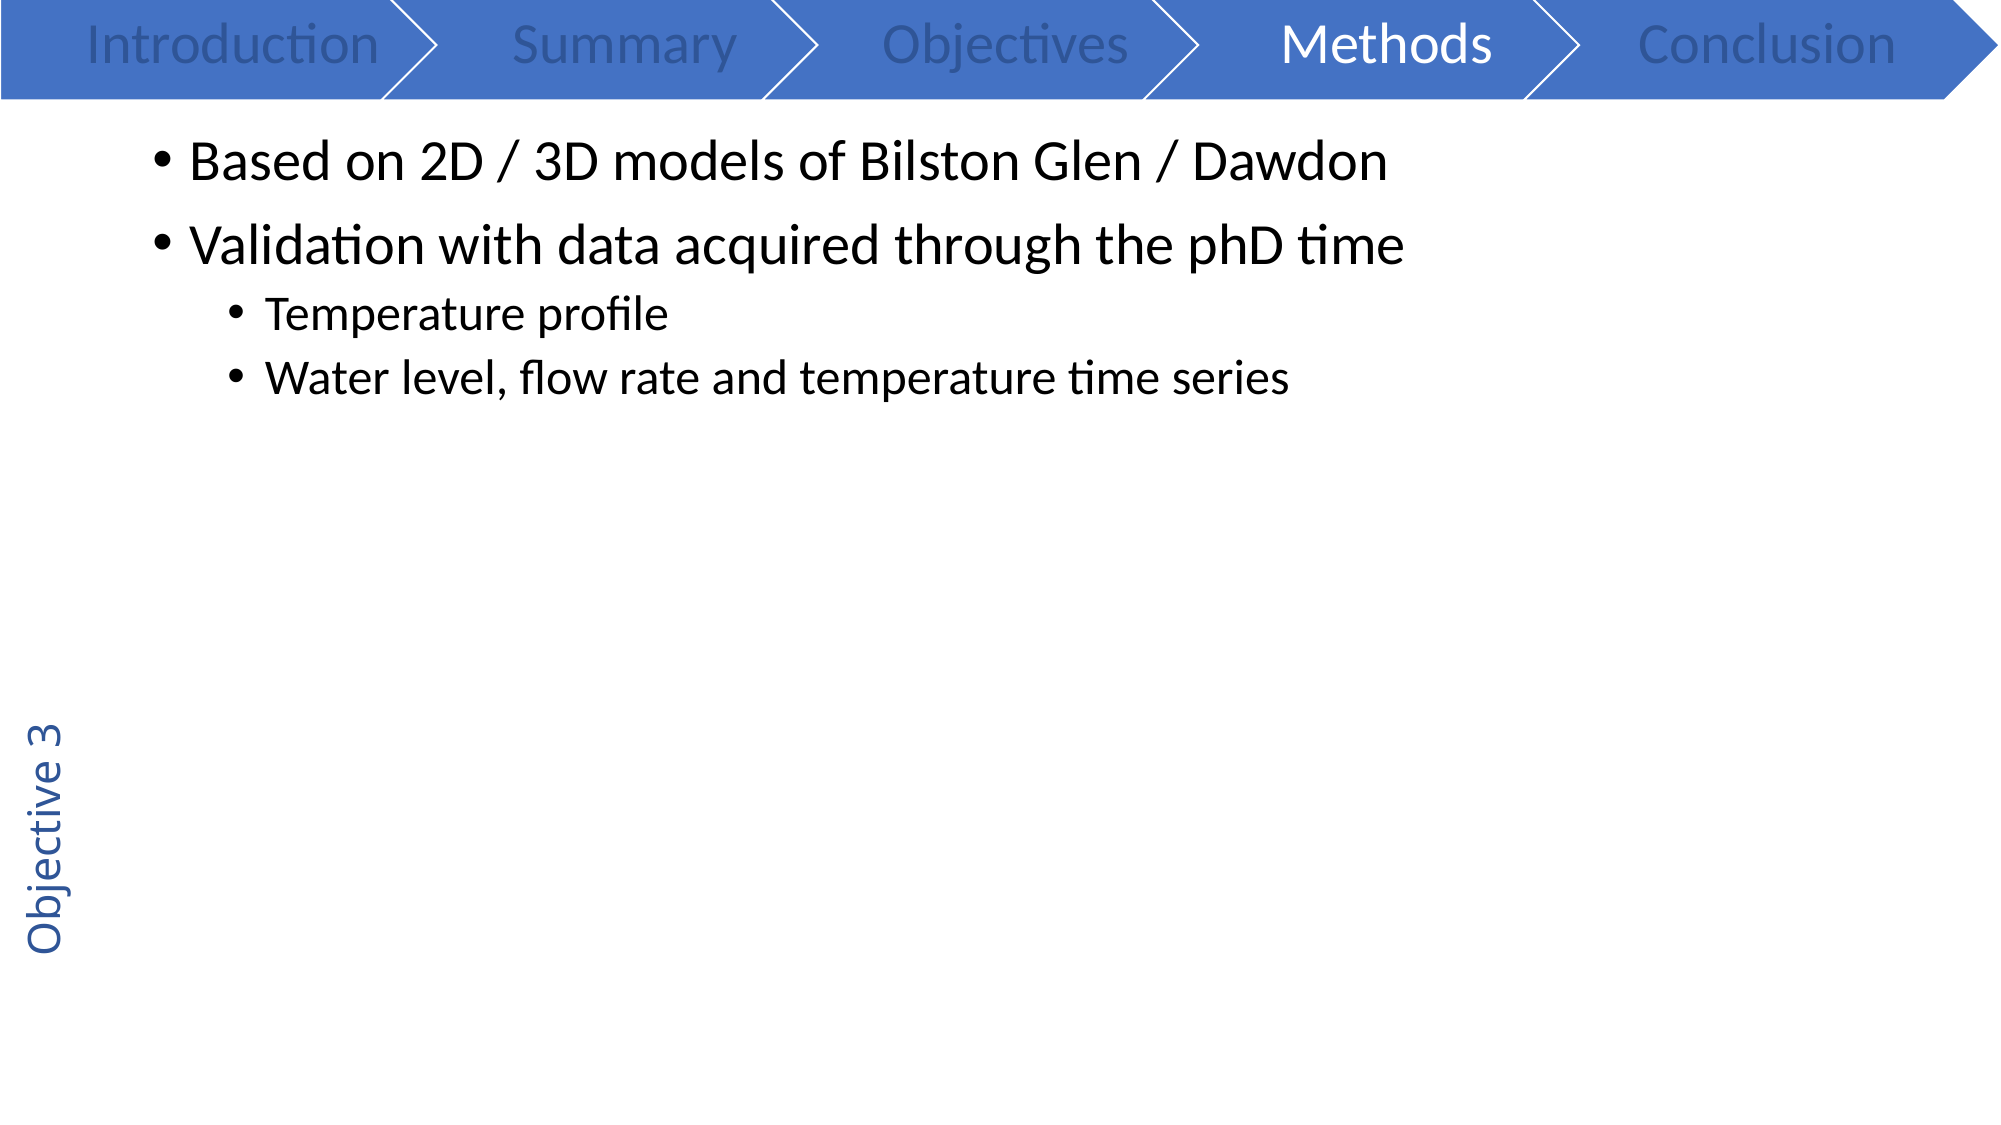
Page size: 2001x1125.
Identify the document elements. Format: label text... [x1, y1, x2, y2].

list Based on 2D / 3D models of Bilston Glen / Dawdon Validation with data acquired through the phD time Temperature profile Water level, flow rate and temperature time series [137, 122, 1863, 1014]
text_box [0, 0, 2000, 101]
text_box Objective 3 [0, 655, 92, 972]
